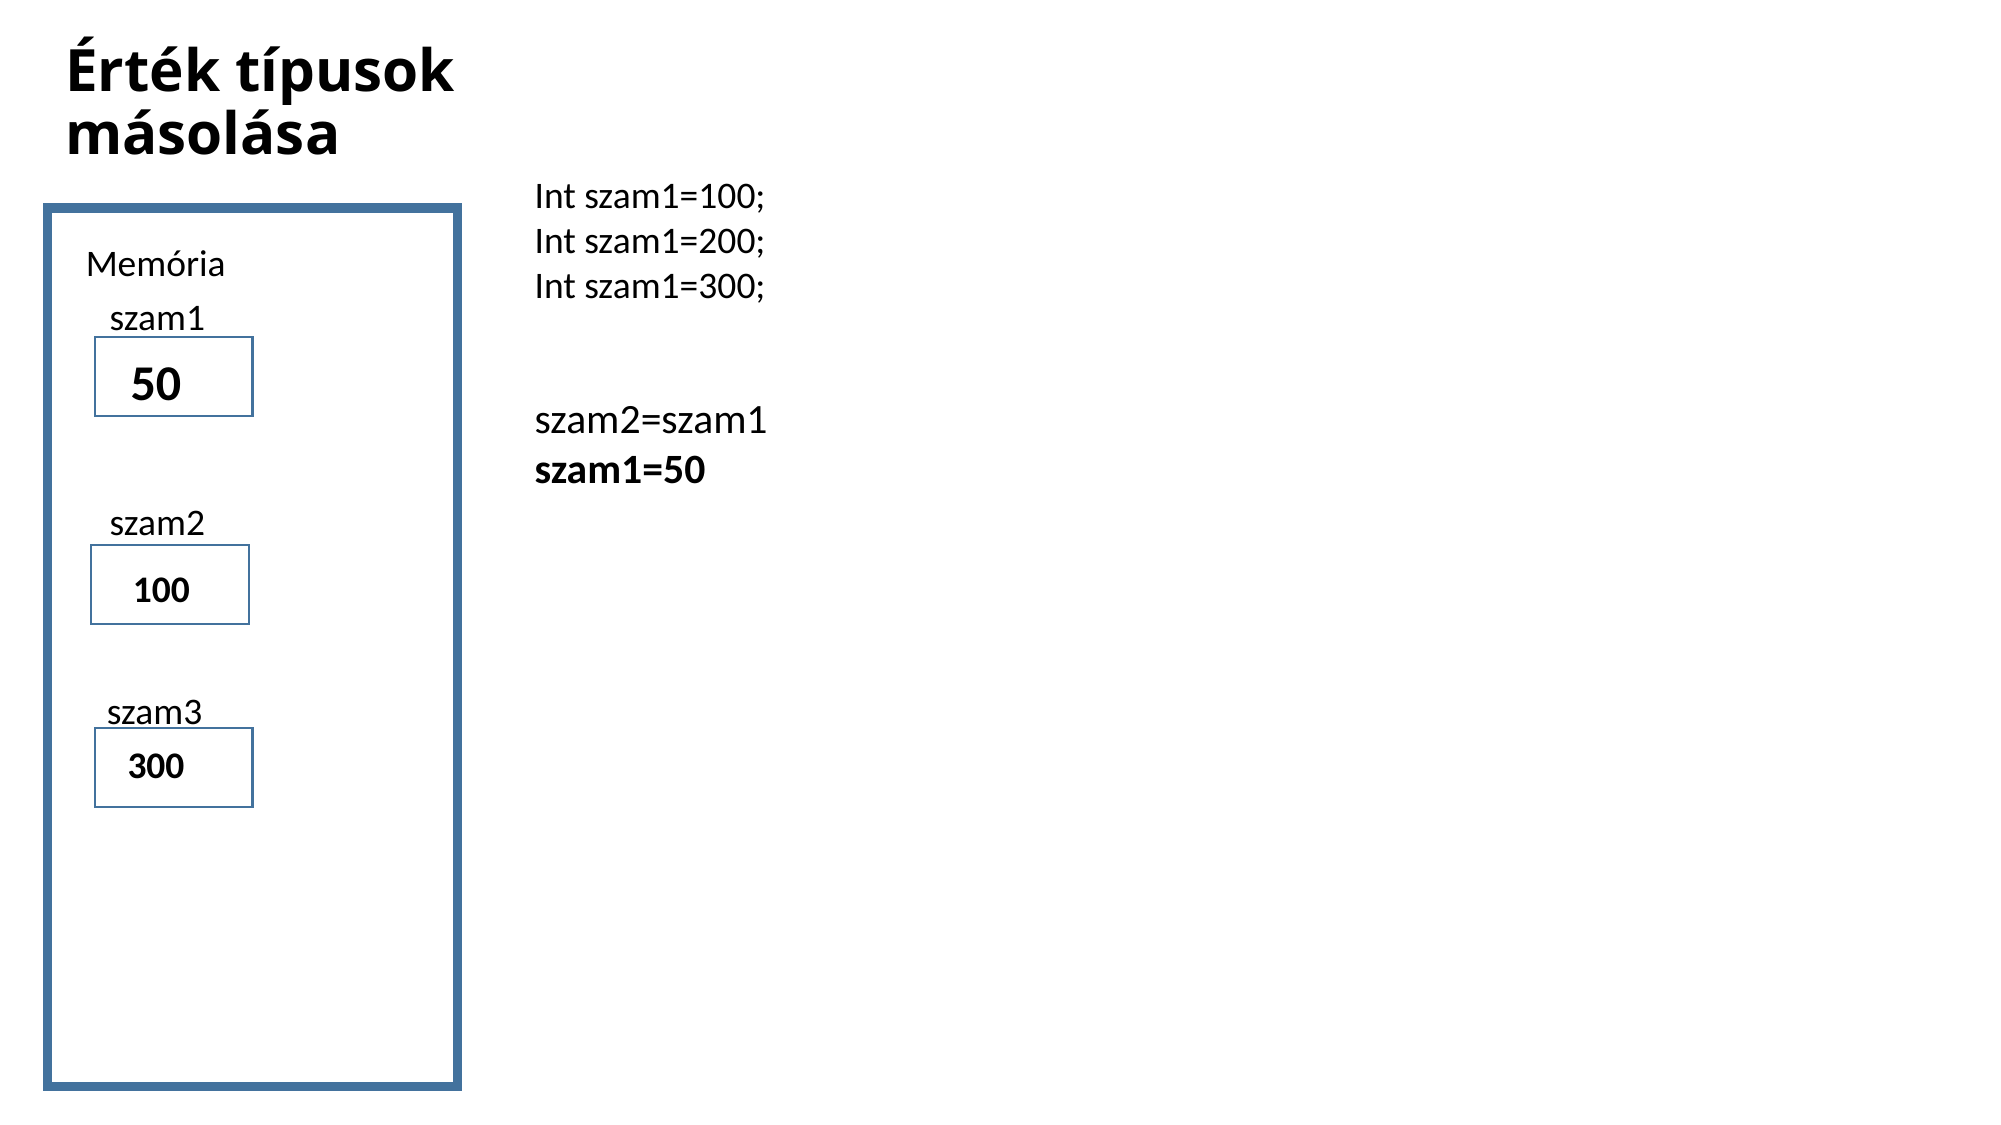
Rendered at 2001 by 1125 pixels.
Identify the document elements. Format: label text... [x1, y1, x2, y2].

text_box szam2=szam1 szam1=50 [519, 384, 783, 499]
text_box 300 [112, 733, 200, 794]
text_box [94, 727, 254, 808]
text_box szam2 [94, 490, 306, 551]
text_box [90, 544, 250, 625]
text_box [94, 346, 115, 417]
text_box szam3 [92, 679, 303, 740]
text_box [197, 346, 254, 417]
text_box Érték típusok másolása [50, 33, 745, 124]
text_box 100 [118, 557, 205, 617]
text_box [46, 207, 459, 1088]
text_box Int szam1=100; Int szam1=200; Int szam1=300; [519, 163, 781, 359]
text_box 50 [115, 343, 197, 419]
text_box szam1 [94, 285, 306, 346]
text_box Memória [70, 231, 248, 292]
